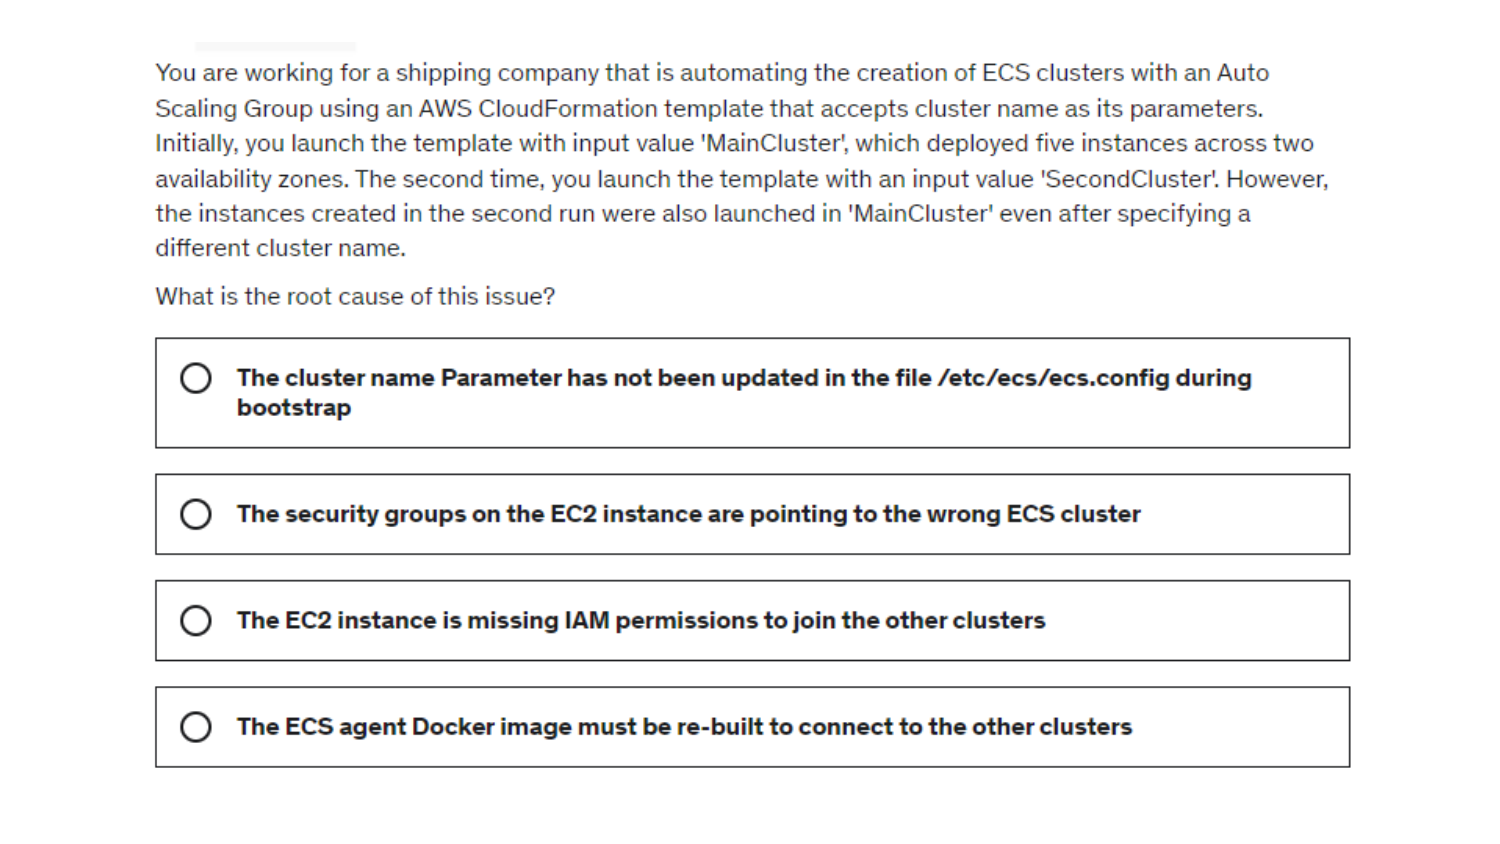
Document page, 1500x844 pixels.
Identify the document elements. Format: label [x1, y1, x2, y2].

picture [132, 42, 1368, 793]
